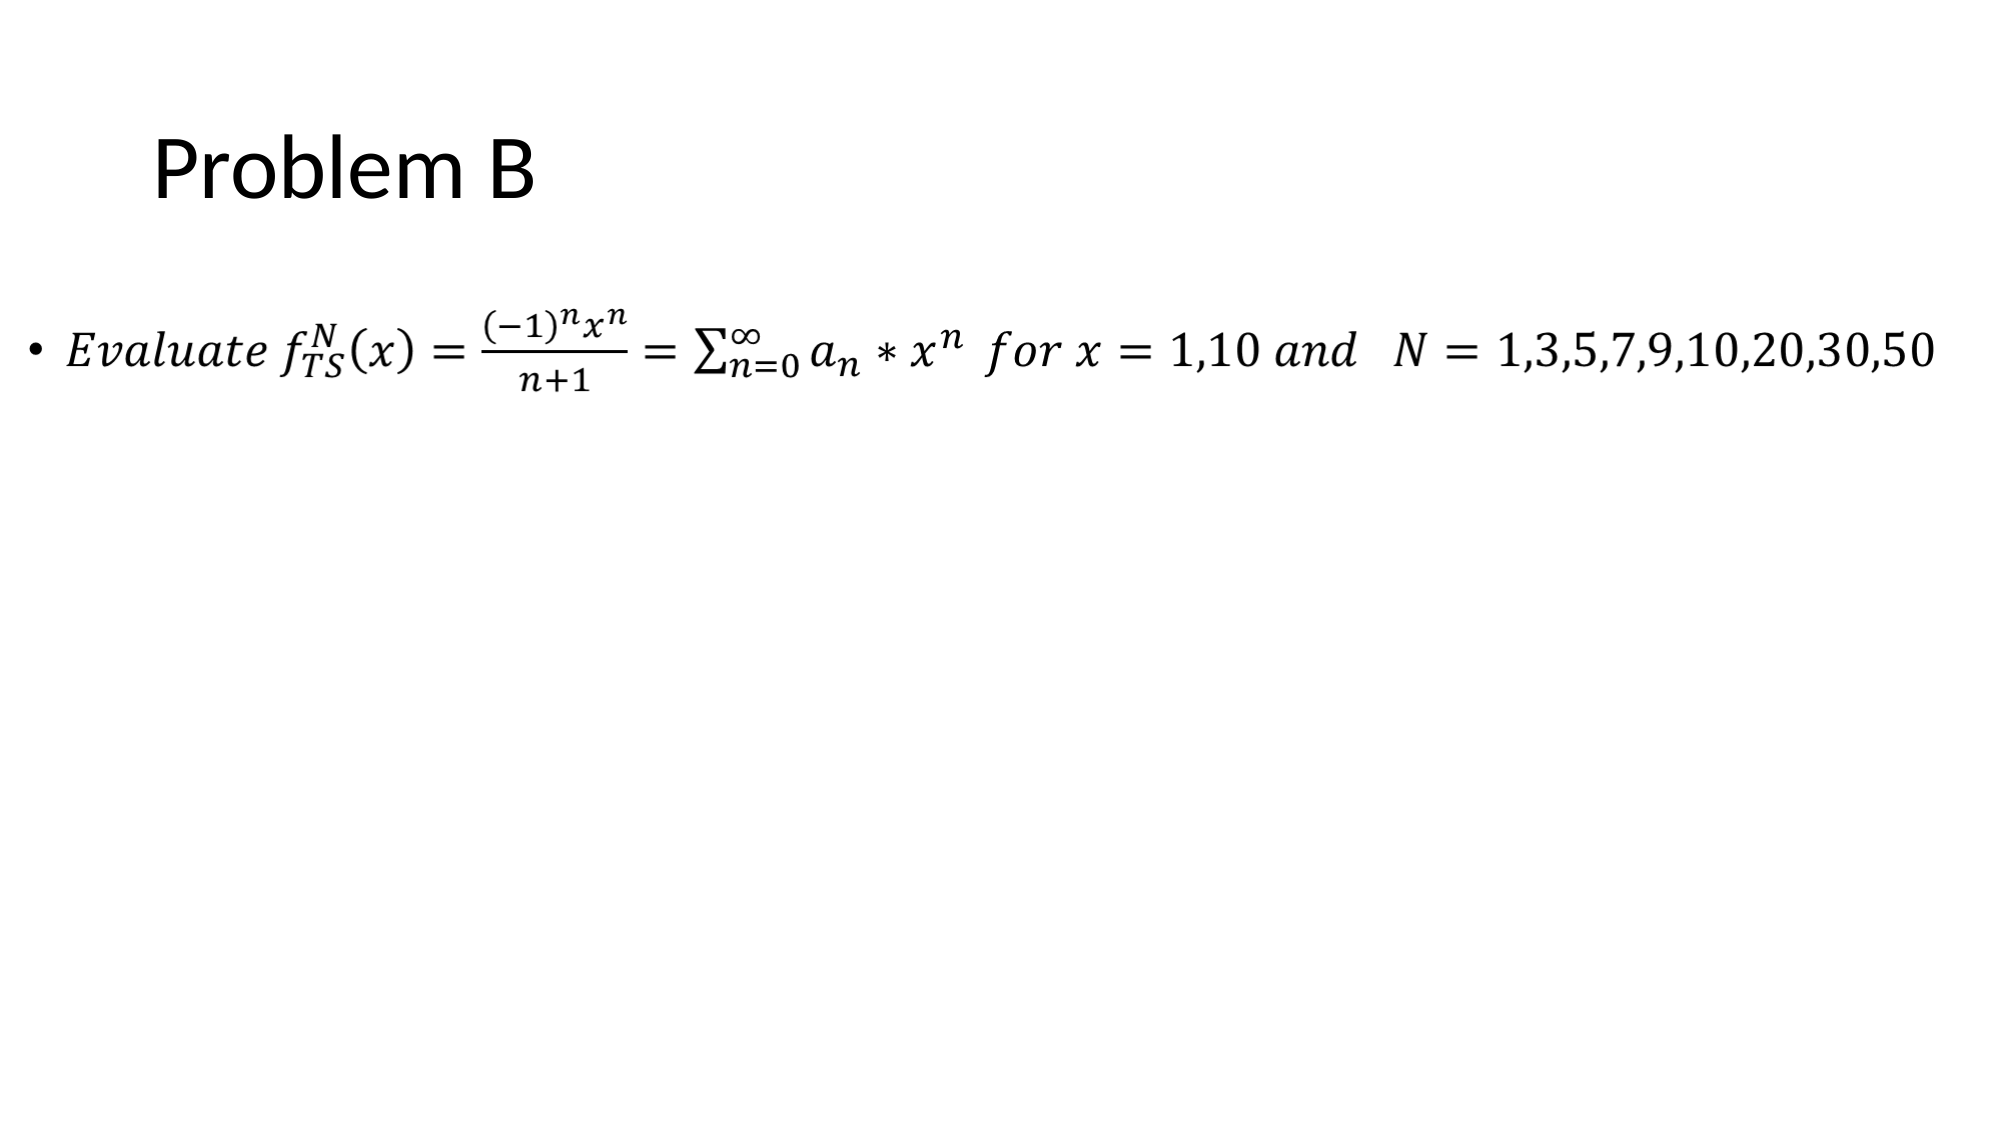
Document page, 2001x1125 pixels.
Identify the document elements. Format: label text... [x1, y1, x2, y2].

list [12, 299, 1975, 1014]
title Problem B [137, 59, 1863, 278]
